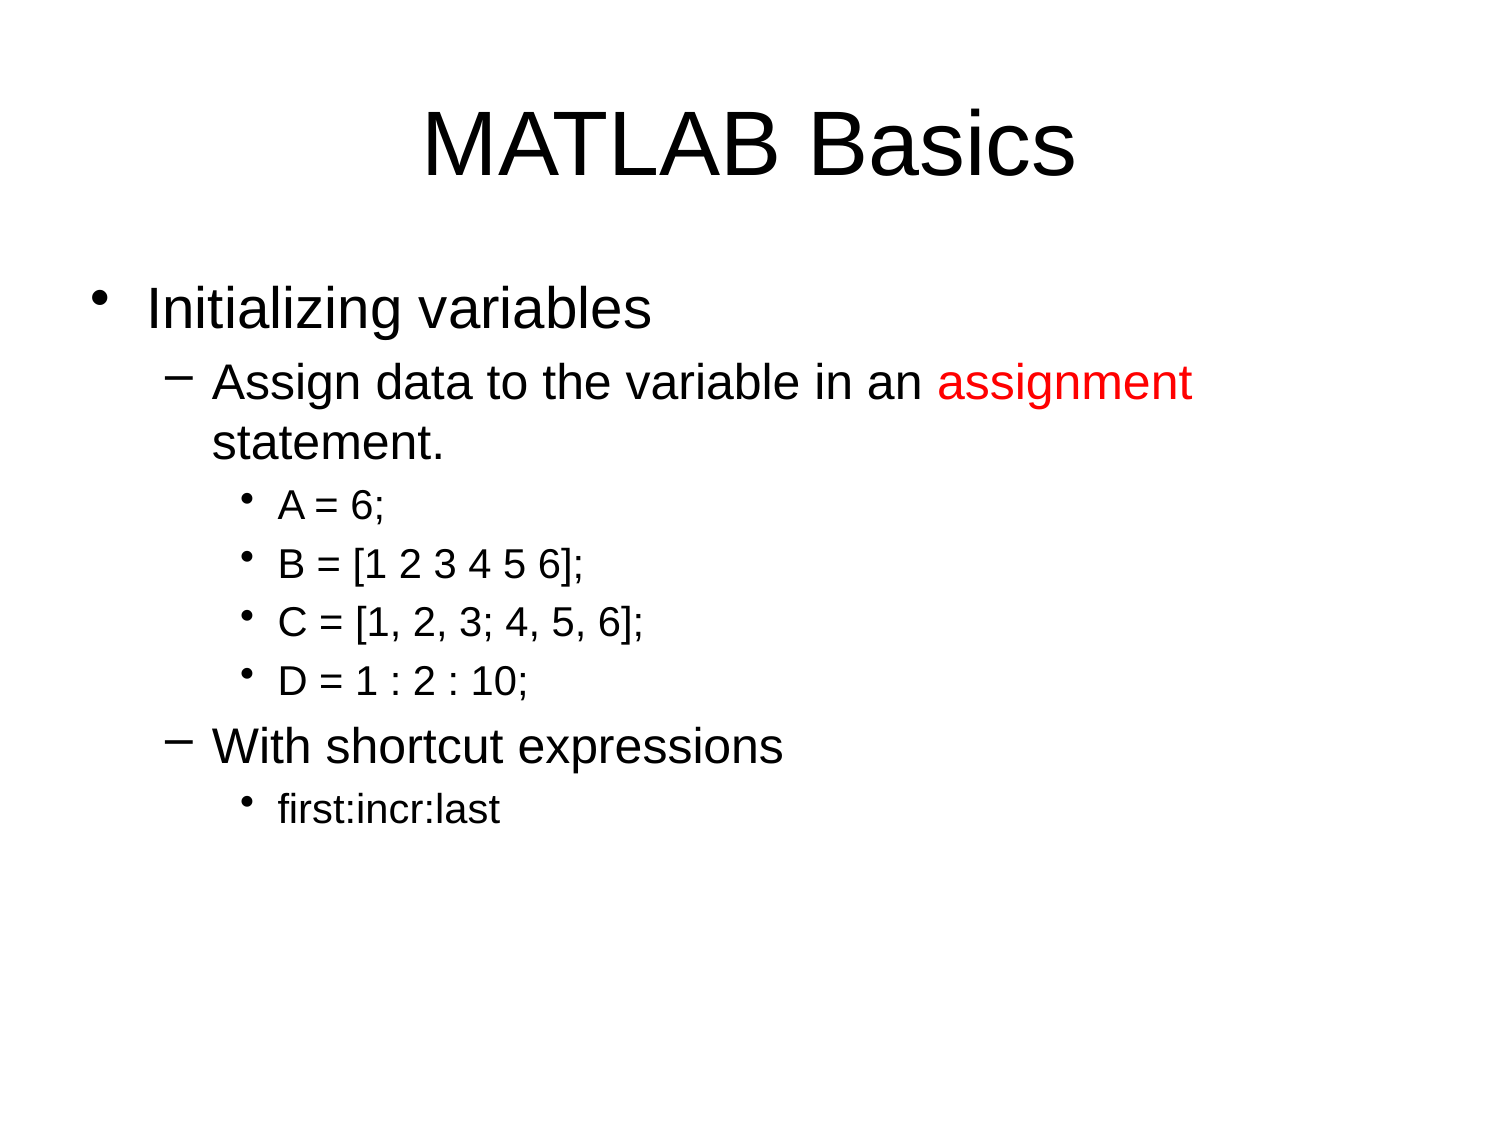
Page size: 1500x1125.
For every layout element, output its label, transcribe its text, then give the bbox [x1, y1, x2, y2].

list Initializing variables Assign data to the variable in an assignment statement. A = 6; B = [1 2 3 4 5 6]; C = [1, 2, 3; 4, 5, 6]; D = 1 : 2 : 10; With shortcut expressions first:incr:last [75, 262, 1425, 1005]
title MATLAB Basics [75, 45, 1425, 233]
